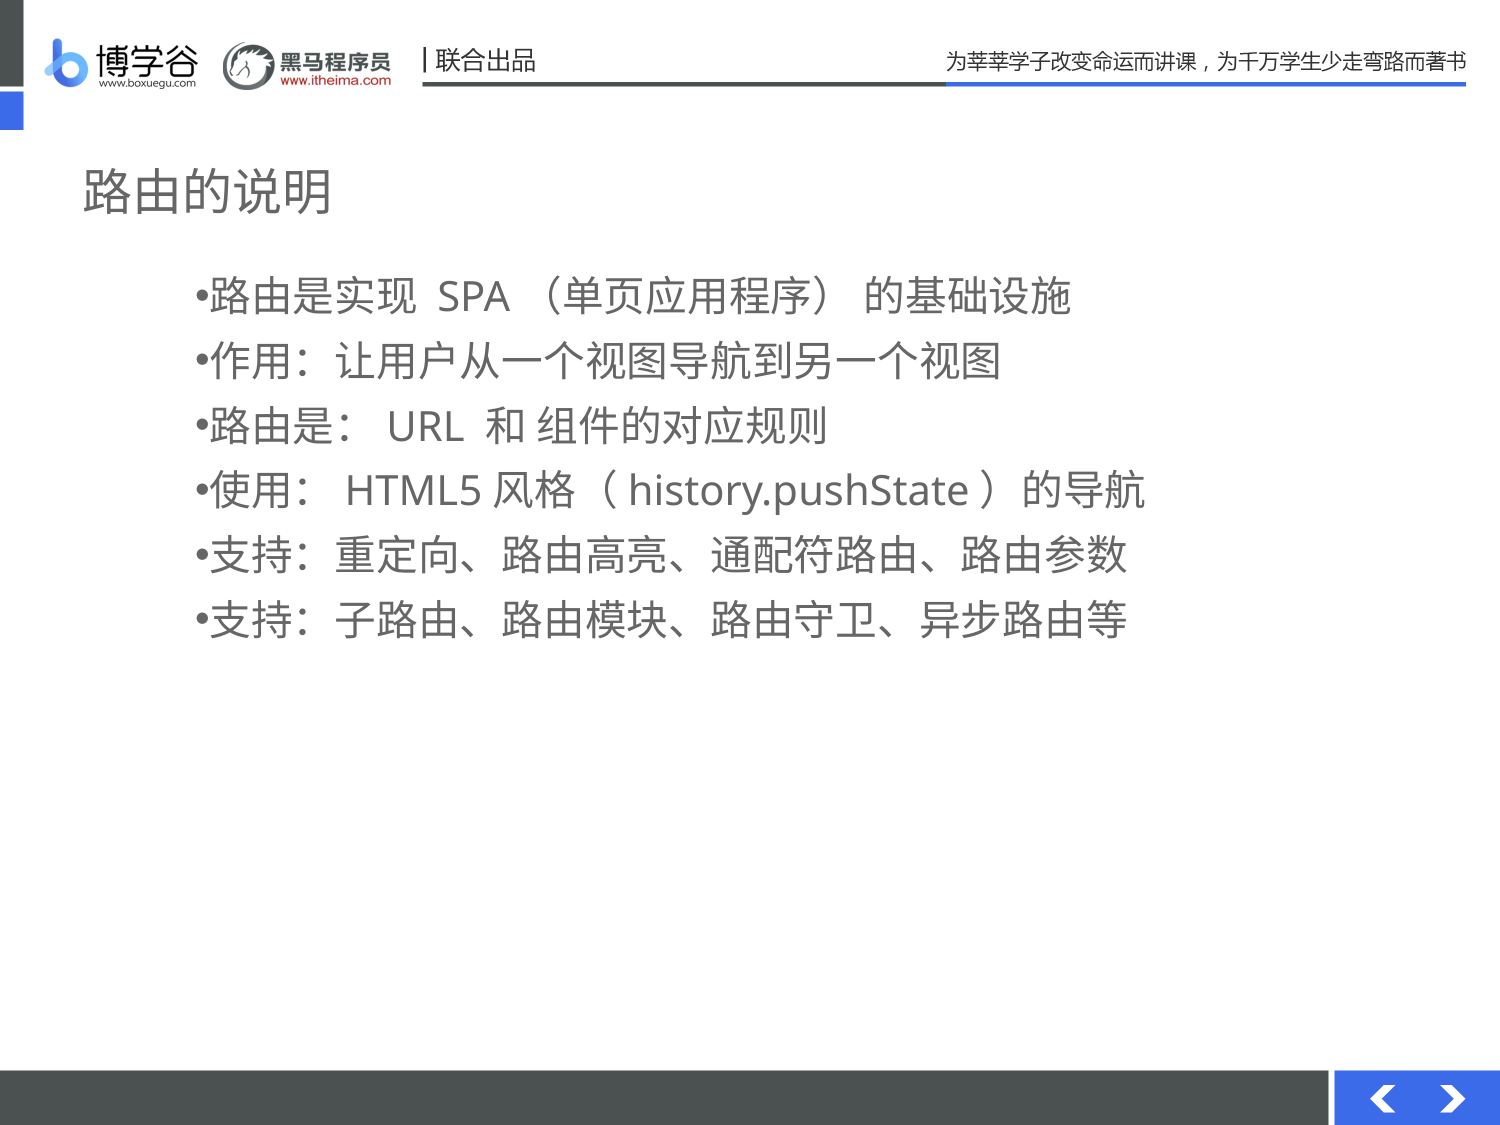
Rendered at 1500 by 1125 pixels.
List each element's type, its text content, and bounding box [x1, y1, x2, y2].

picture [0, 0, 1500, 1125]
title 路由的说明 [74, 127, 1426, 254]
list 路由是实现 SPA（单页应用程序） 的基础设施 作用：让用户从一个视图导航到另一个视图 路由是：URL 和 组件的对应规则 使用：HTML5风格（history.pushState）的导航 支持：重定向、路由高亮、通配符路由、路由参数 支持：子路由、路由模块、路由守卫、异步路由等 [74, 261, 1426, 1006]
